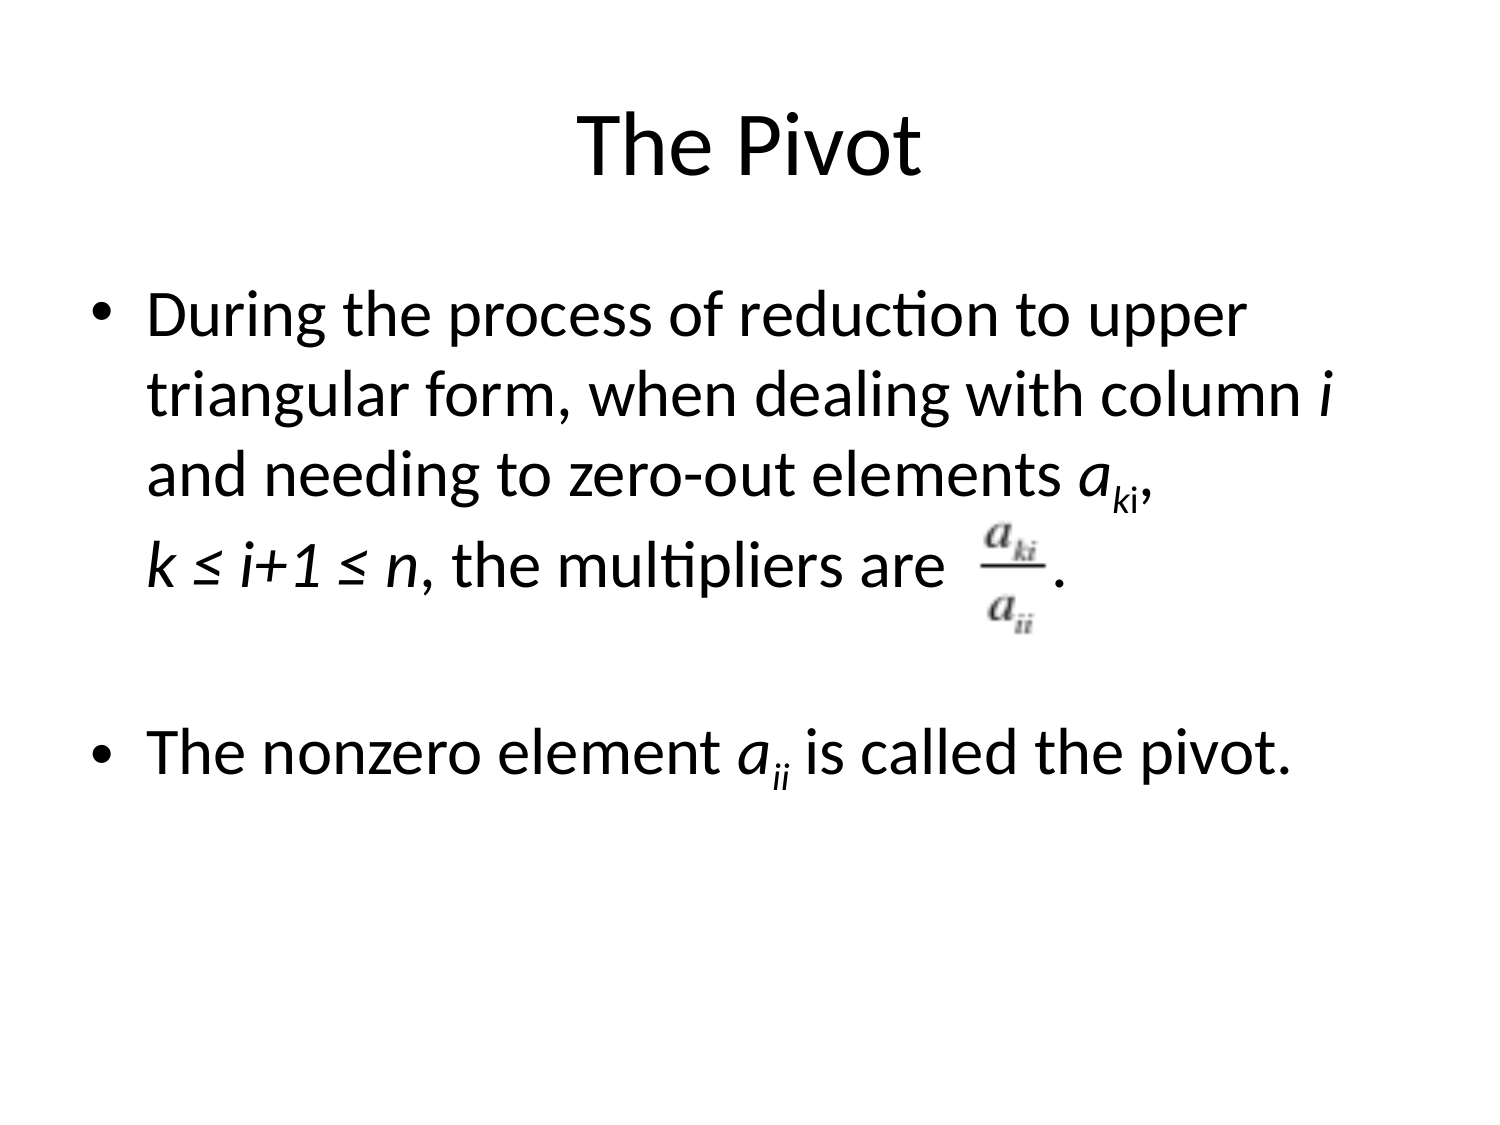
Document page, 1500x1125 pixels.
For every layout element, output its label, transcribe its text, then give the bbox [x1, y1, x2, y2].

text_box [974, 499, 1051, 642]
title The Pivot [75, 45, 1425, 233]
list During the process of reduction to upper triangular form, when dealing with column i and needing to zero-out elements aki, k ≤ i+1 ≤ n, the multipliers are . The nonzero element aii is called the pivot. [75, 262, 1425, 1005]
